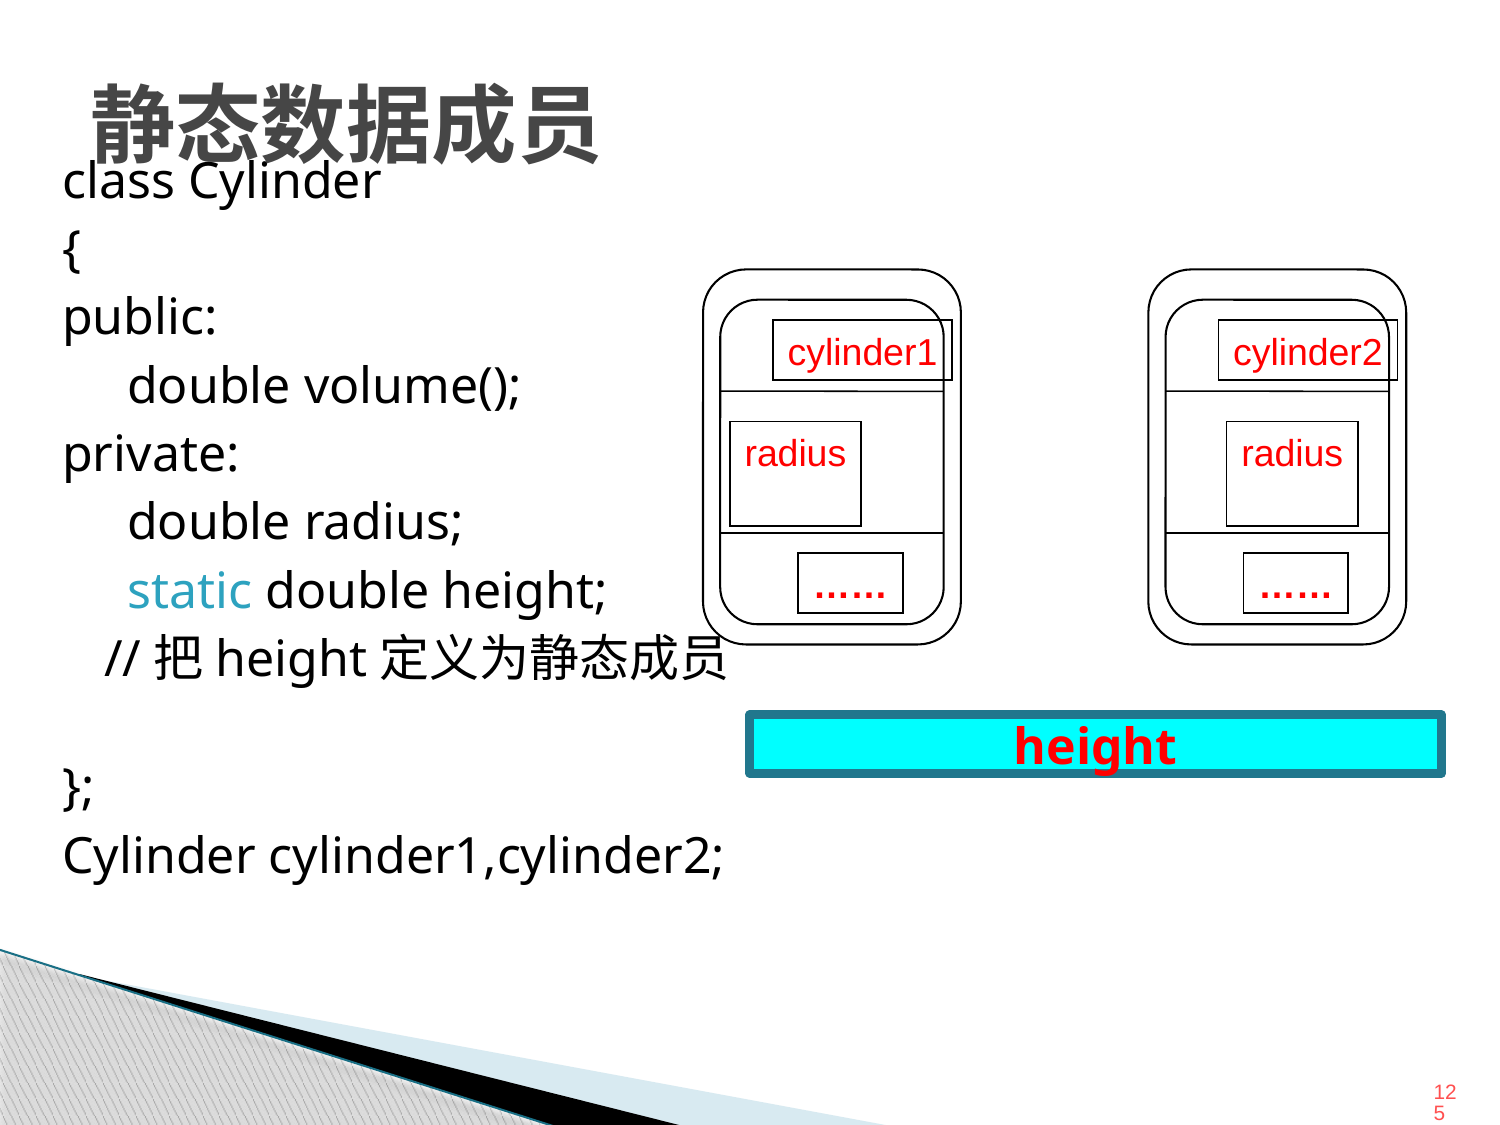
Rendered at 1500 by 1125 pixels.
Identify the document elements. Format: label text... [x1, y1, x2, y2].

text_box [1148, 269, 1407, 645]
title 静态数据成员 [75, 28, 1425, 217]
slide_number 125 [1418, 1051, 1479, 1112]
list class Cylinder { public: double volume(); private: double radius; static double height; //把height定义为静态成员 }; Cylinder cylinder1,cylinder2; [29, 140, 844, 917]
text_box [702, 269, 962, 645]
text_box height [844, 710, 1446, 778]
